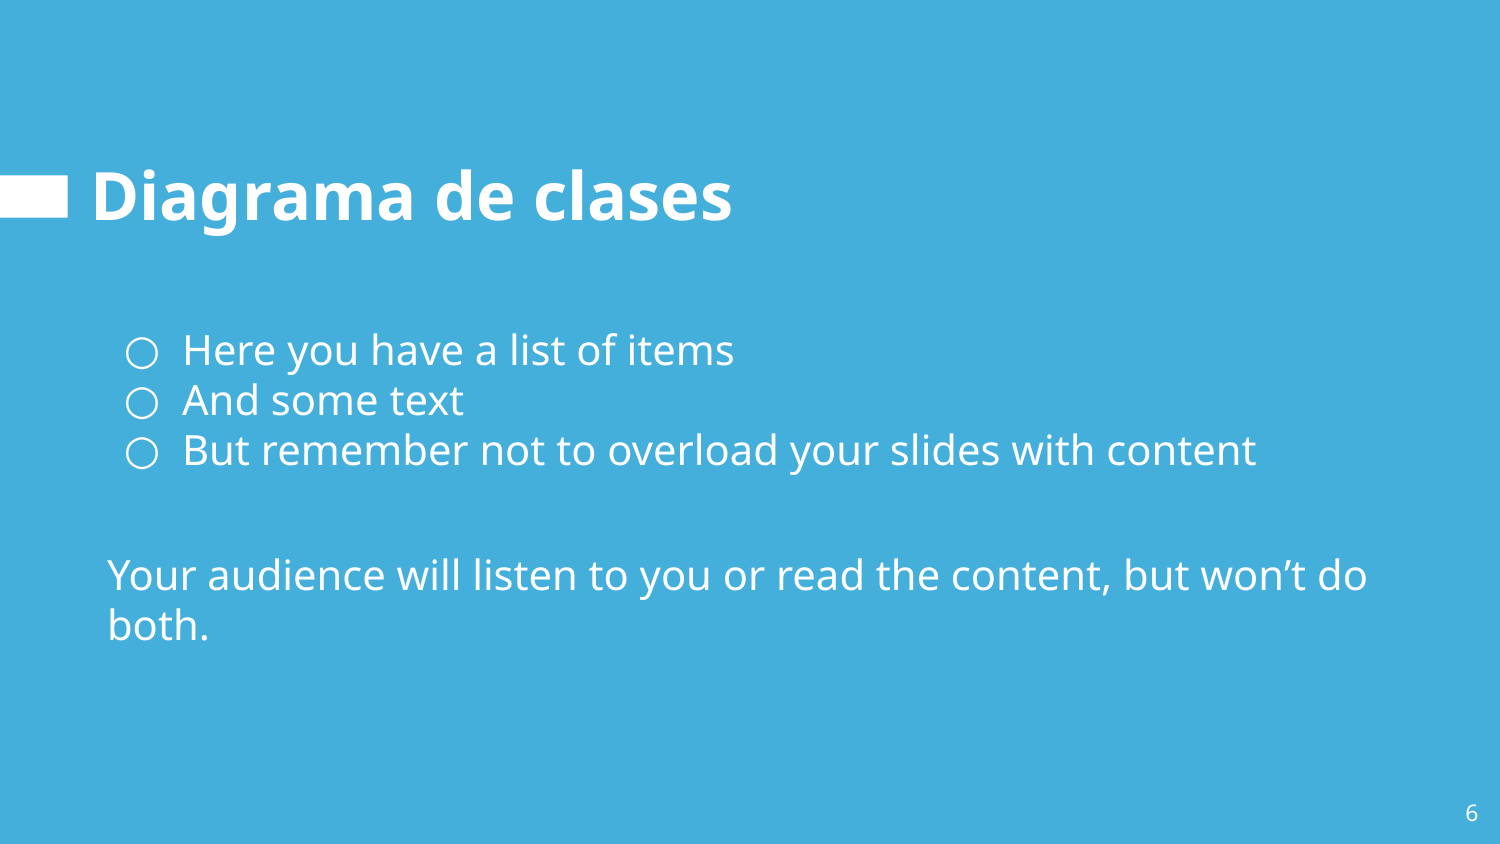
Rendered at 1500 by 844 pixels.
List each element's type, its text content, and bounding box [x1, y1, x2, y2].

slide_number 6 [1403, 783, 1494, 832]
title Diagrama de clases [75, 73, 1425, 250]
list Here you have a list of items And some text But remember not to overload your slides with content Your audience will listen to you or read the content, but won’t do both. [92, 308, 1408, 771]
